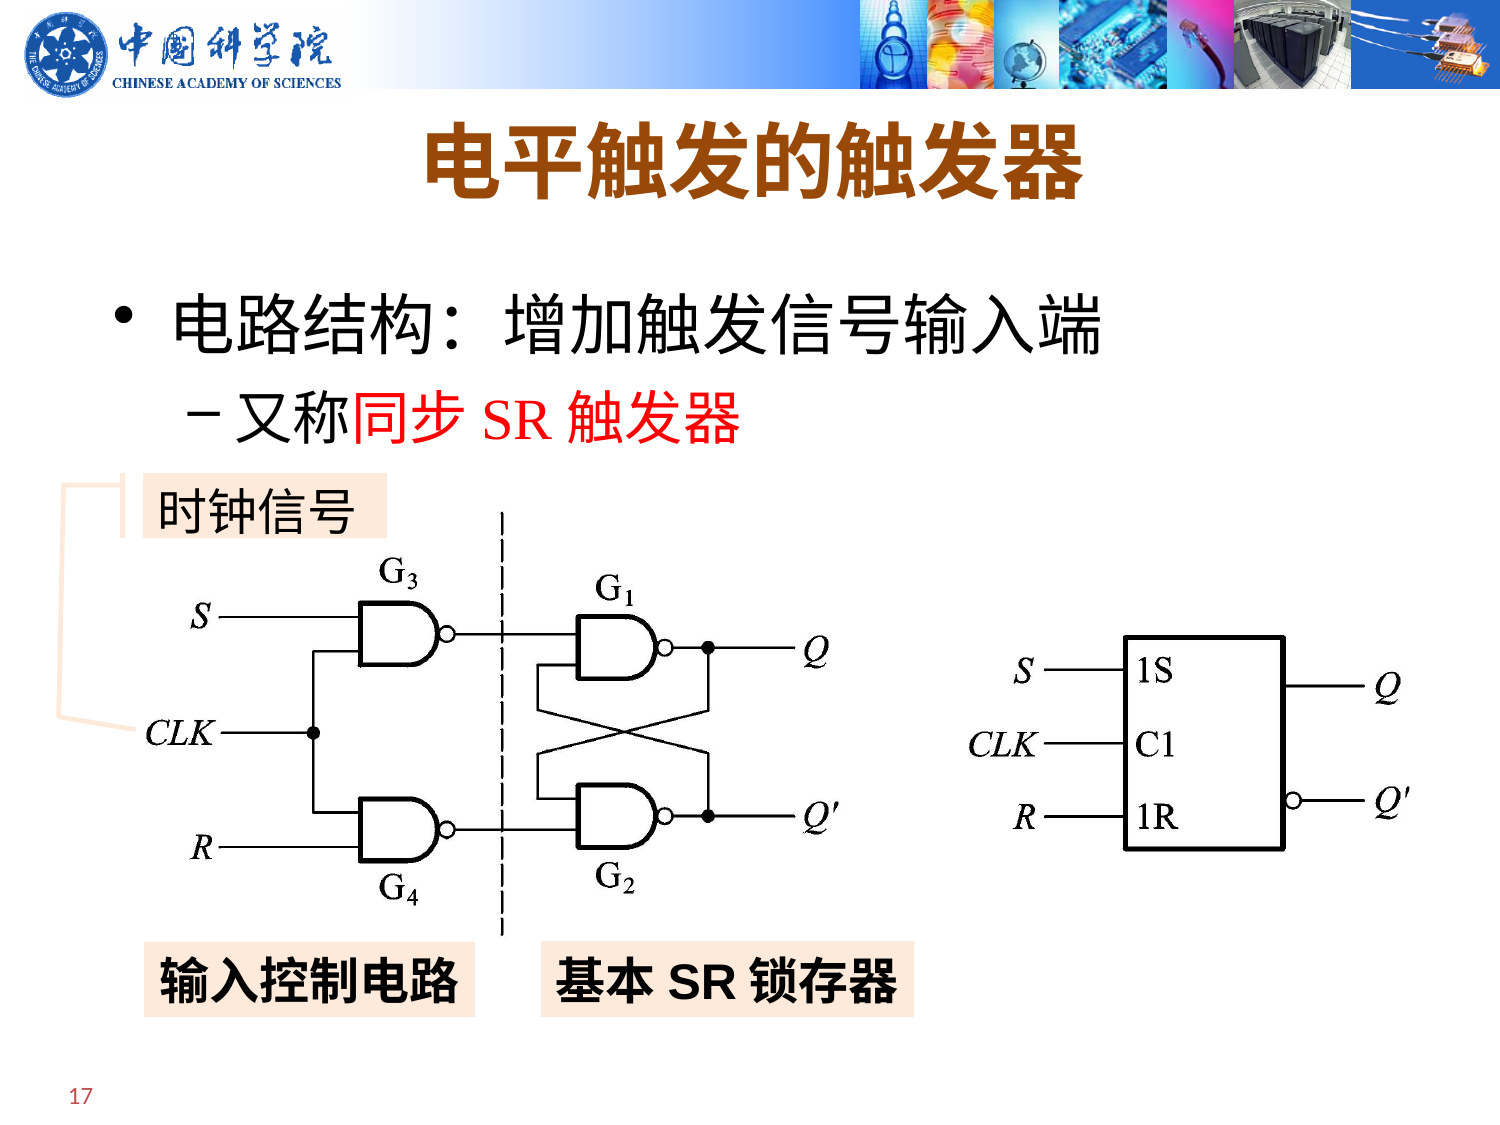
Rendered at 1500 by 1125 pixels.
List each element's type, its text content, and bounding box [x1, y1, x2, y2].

text_box 基本SR锁存器 [541, 967, 914, 1017]
text_box 输入控制电路 [144, 967, 475, 1017]
picture [133, 501, 1410, 959]
list 电路结构：增加触发信号输入端 又称同步SR触发器 [97, 267, 1448, 1017]
text_box 时钟信号 [143, 473, 387, 500]
picture [860, 0, 1500, 89]
picture [23, 10, 349, 102]
title 电平触发的触发器 [76, 101, 1427, 232]
